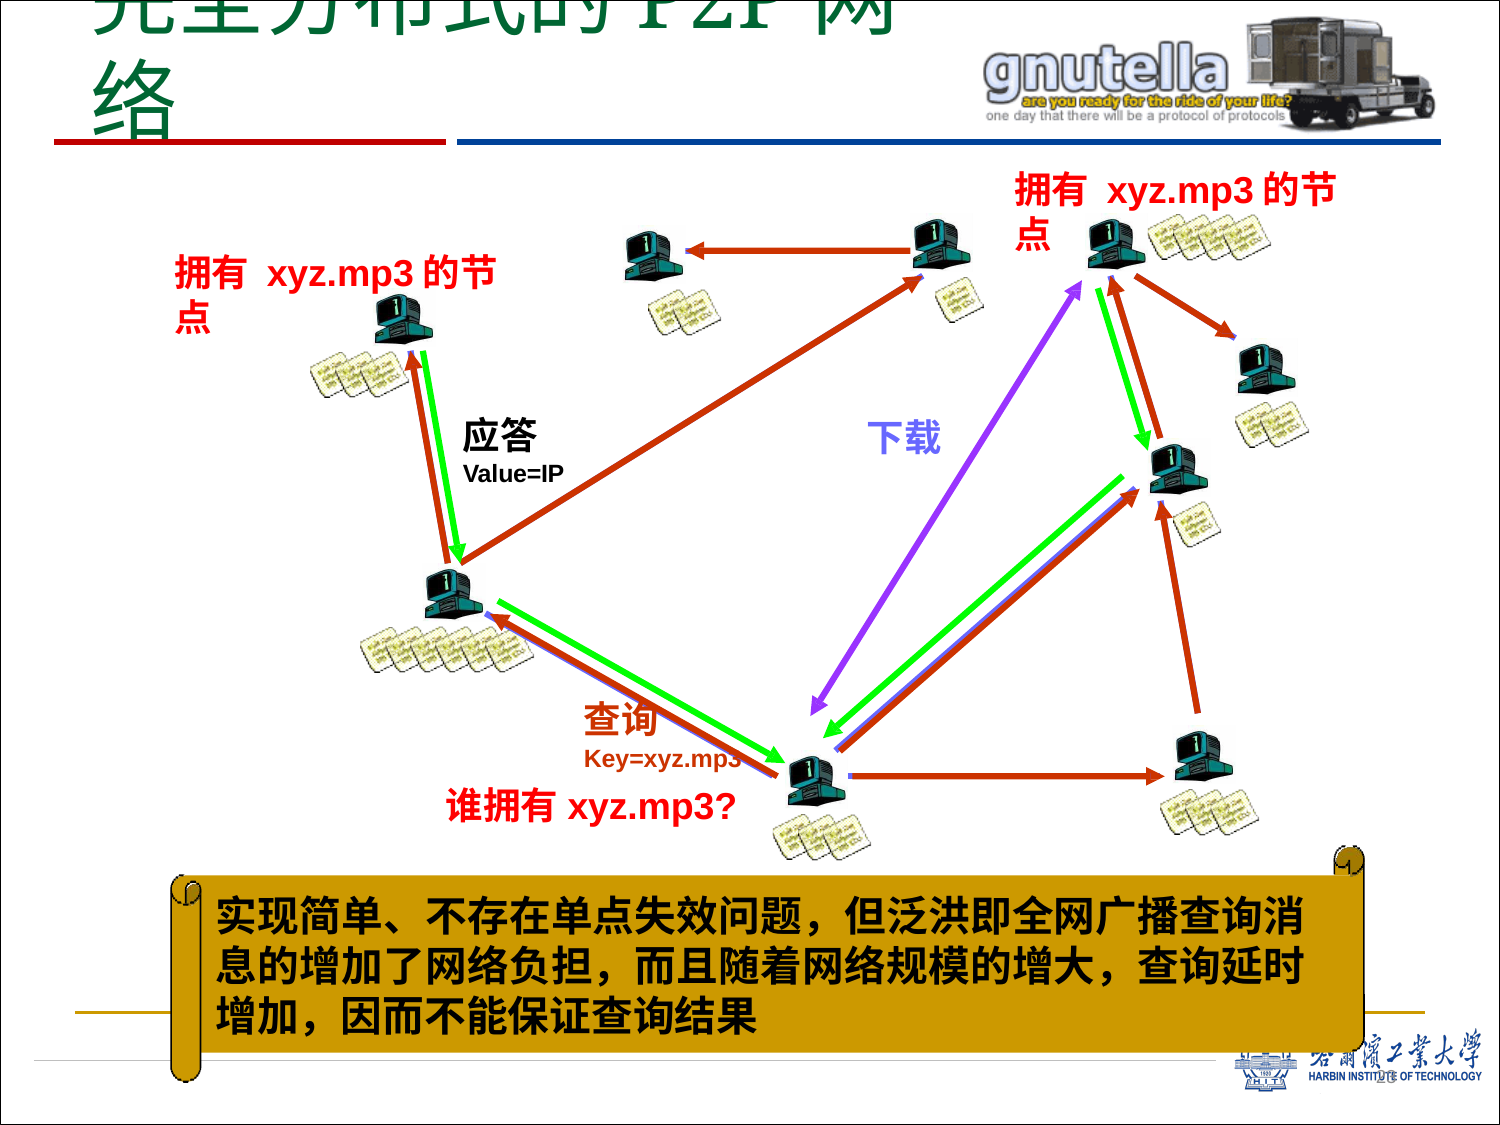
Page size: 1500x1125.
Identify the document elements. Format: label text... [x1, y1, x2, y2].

picture [982, 14, 1439, 136]
slide_number 23 [1059, 746, 1397, 1125]
text_box [0, 0, 1500, 1125]
